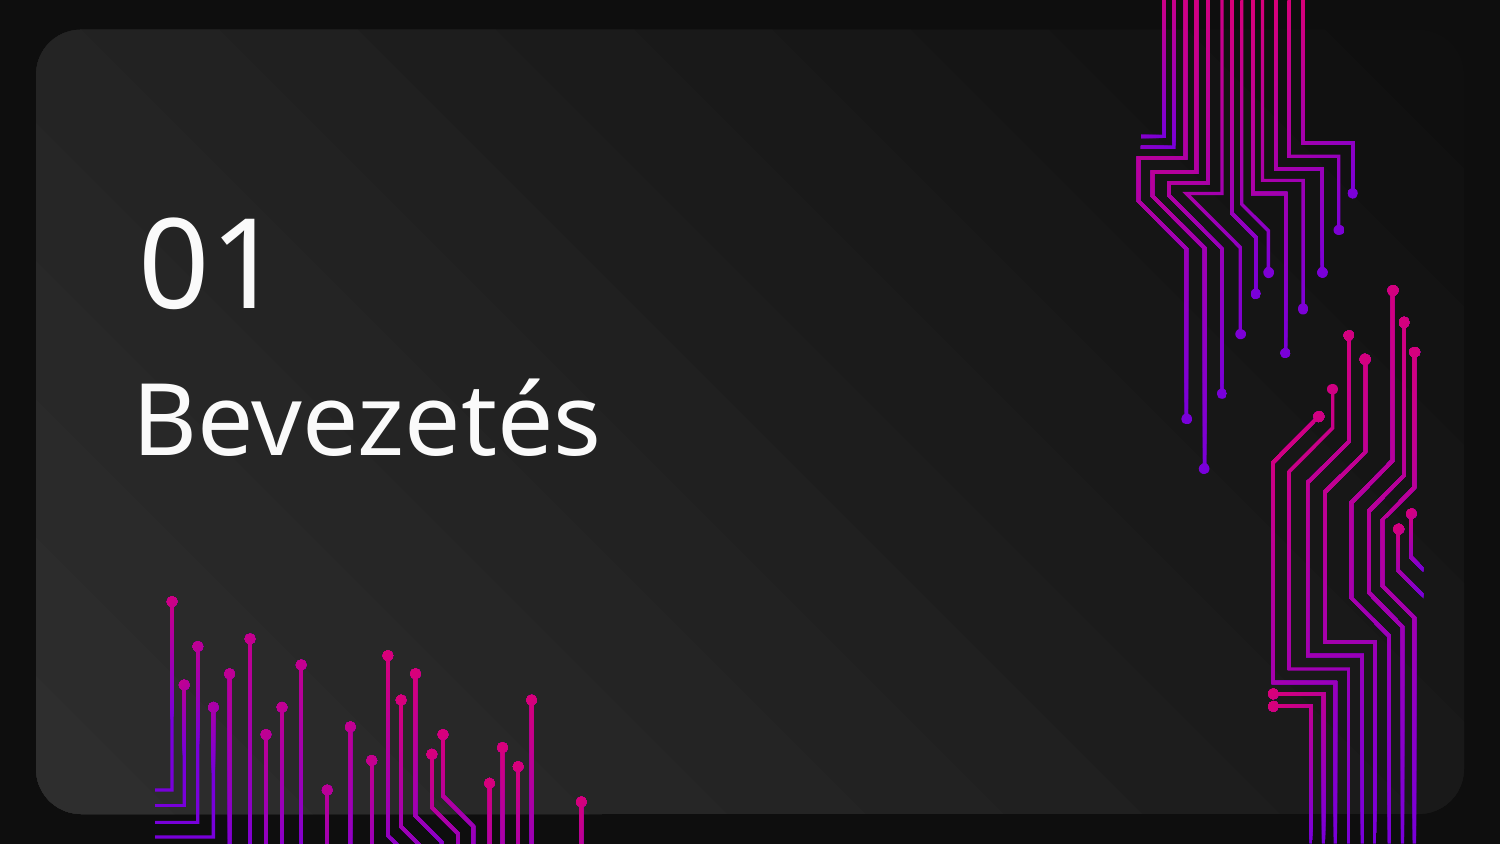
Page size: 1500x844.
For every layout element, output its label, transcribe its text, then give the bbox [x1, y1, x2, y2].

title Bevezetés [116, 346, 794, 485]
title 01 [116, 189, 304, 328]
